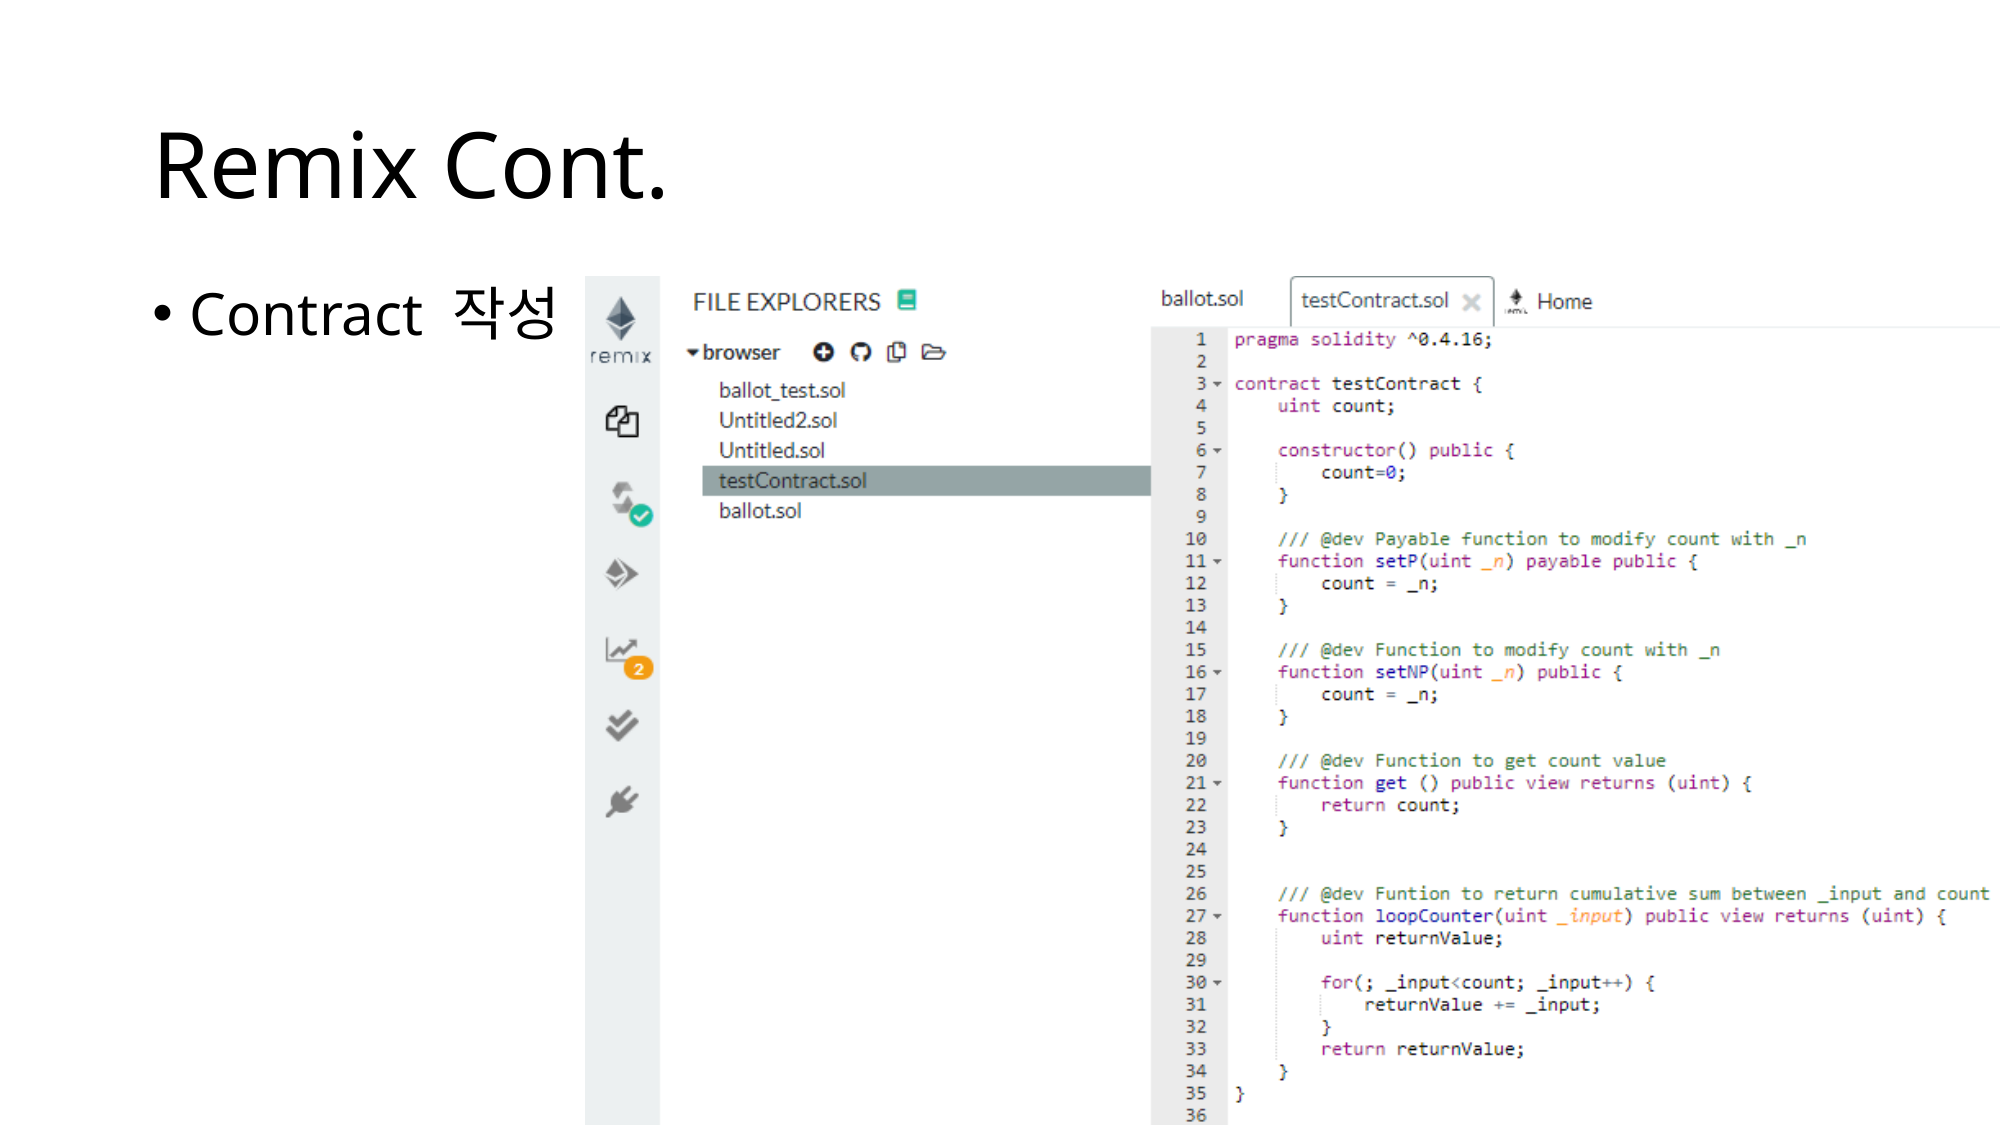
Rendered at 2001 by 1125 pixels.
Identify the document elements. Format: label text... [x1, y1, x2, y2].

picture [585, 276, 2000, 1125]
list Contract 작성 [137, 277, 585, 368]
title Remix Cont. [137, 59, 1863, 277]
